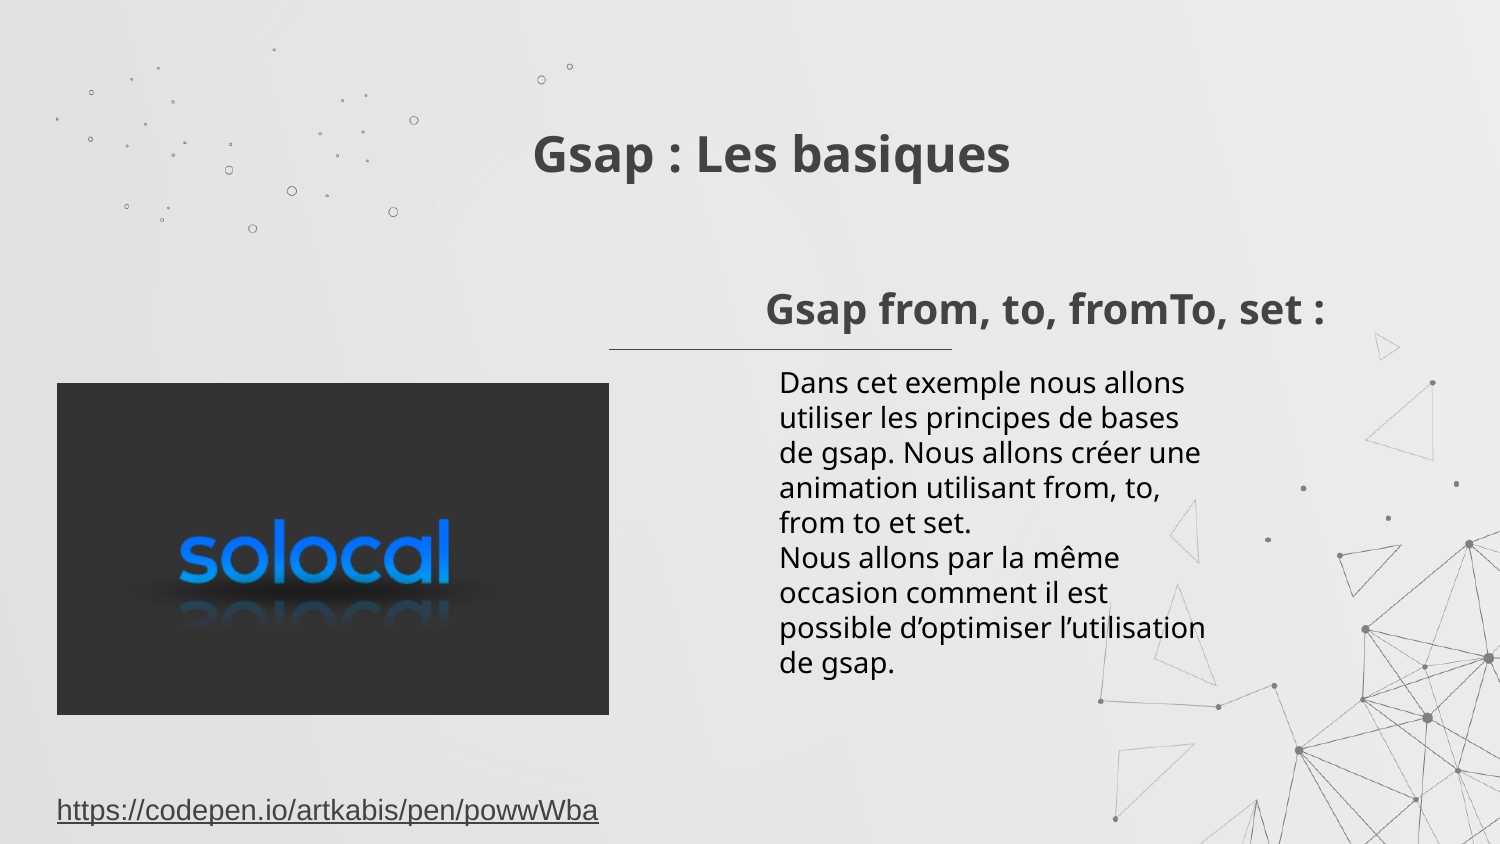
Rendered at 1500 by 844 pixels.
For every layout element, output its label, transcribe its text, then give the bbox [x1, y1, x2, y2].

title Gsap : Les basiques [329, 107, 1215, 204]
text_box Gsap from, to, fromTo, set : [750, 242, 1343, 349]
text_box https://codepen.io/artkabis/pen/powwWba [41, 784, 792, 834]
text_box Dans cet exemple nous allons utiliser les principes de bases de gsap. Nous allons créer une animation utilisant from, to, from to et set. Nous allons par la même occasion comment il est possible d’optimiser l’utilisation de gsap. [764, 351, 1237, 615]
picture [0, 0, 1500, 844]
